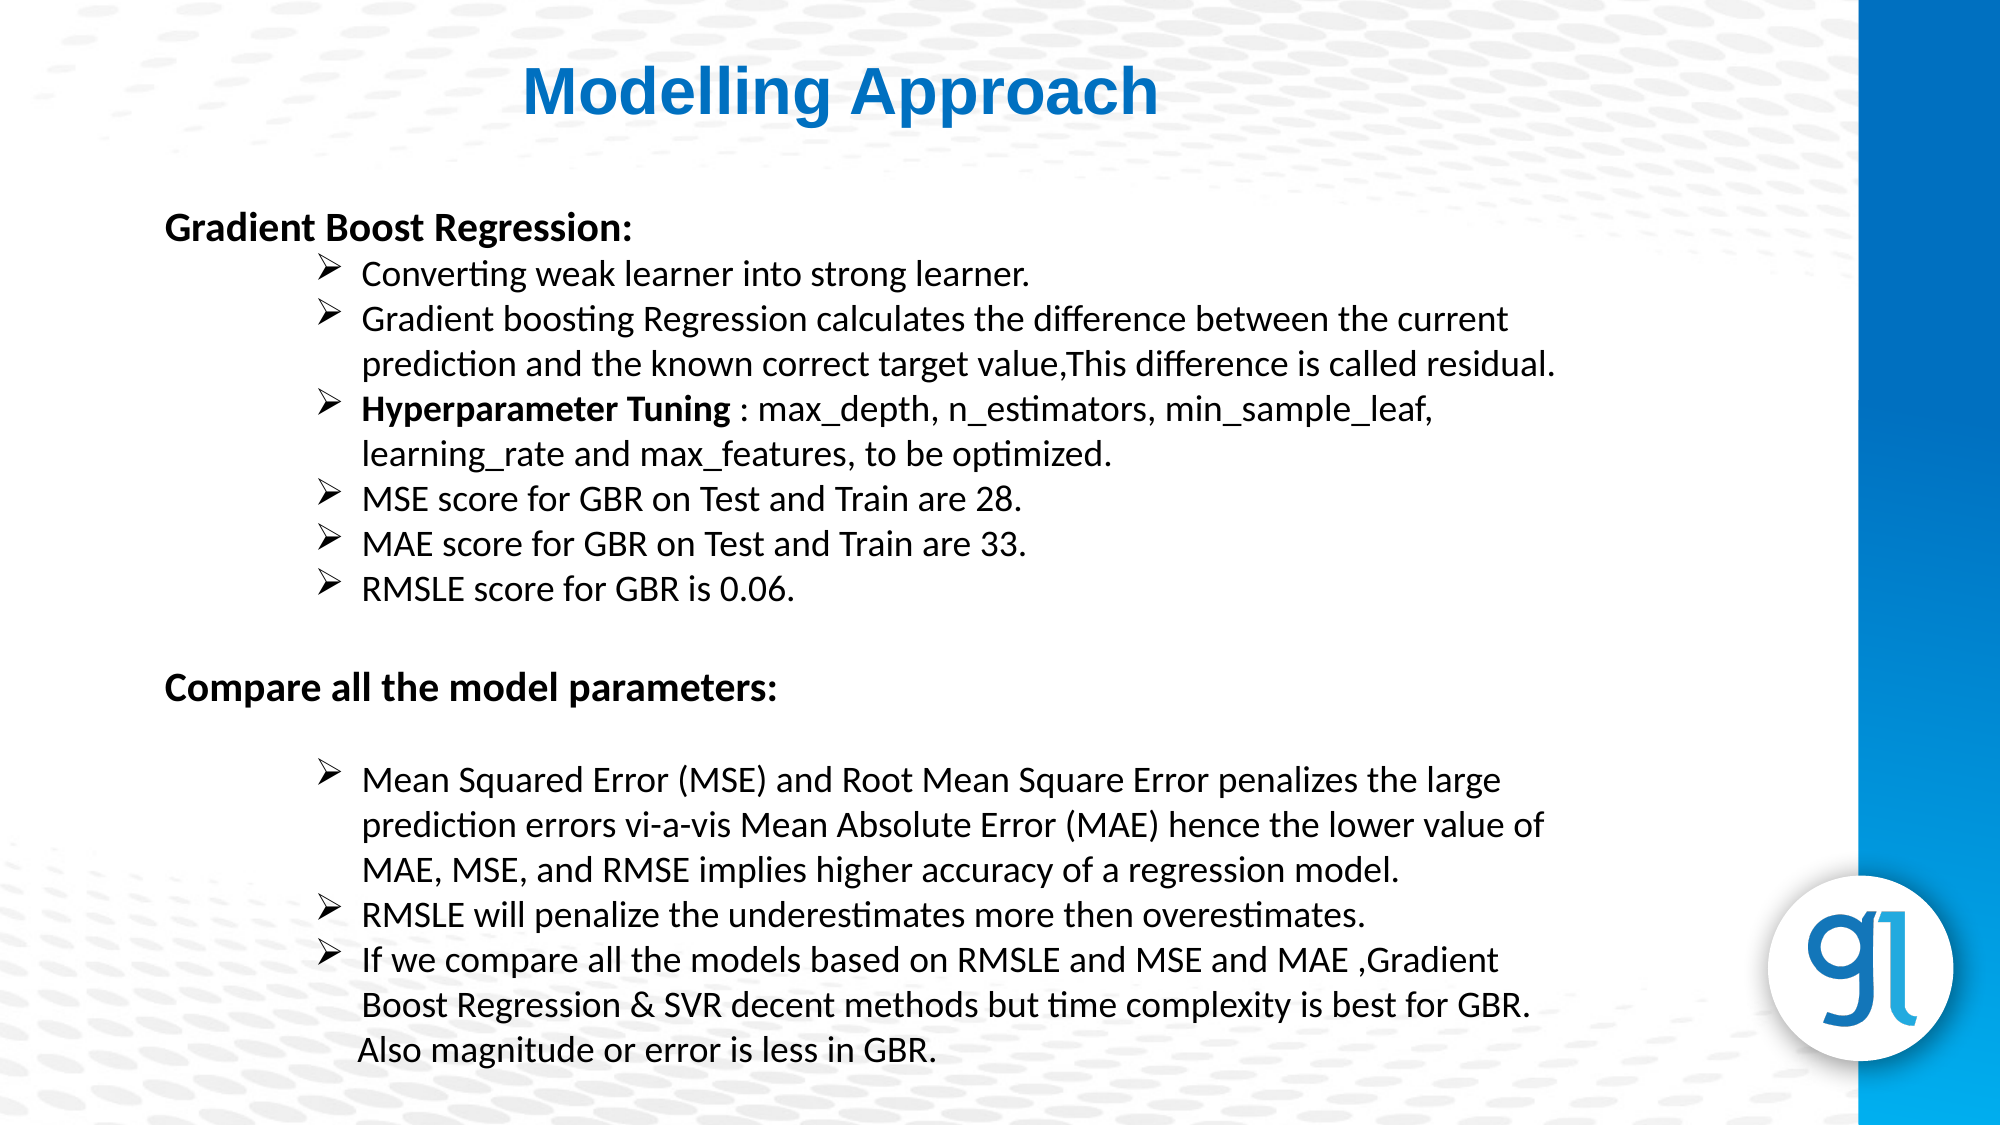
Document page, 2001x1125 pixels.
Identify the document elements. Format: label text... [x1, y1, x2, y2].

picture [1798, 905, 1924, 1031]
text_box Gradient Boost Regression: Converting weak learner into strong learner. Gradient boosting Regression calculates the difference between the current prediction and the known correct target value,This difference is called residual. Hyperparameter Tuning : max_depth, n_estimators, min_sample_leaf, learning_rate and max_features, to be optimized. MSE score for GBR on Test and Train are 28. MAE score for GBR on Test and Train are 33. RMSLE score for GBR is 0.06. Compare all the model parameters: Mean Squared Error (MSE) and Root Mean Square Error penalizes the large prediction errors vi-a-vis Mean Absolute Error (MAE) hence the lower value of MAE, MSE, and RMSE implies higher accuracy of a regression model. RMSLE will penalize the underestimates more then overestimates. If we compare all the models based on RMSLE and MSE and MAE ,Gradient Boost Regression & SVR decent methods but time complexity is best for GBR. Also magnitude or error is less in GBR. [149, 192, 1590, 1125]
text_box Modelling Approach [94, 40, 1590, 135]
picture [0, 0, 2000, 1125]
